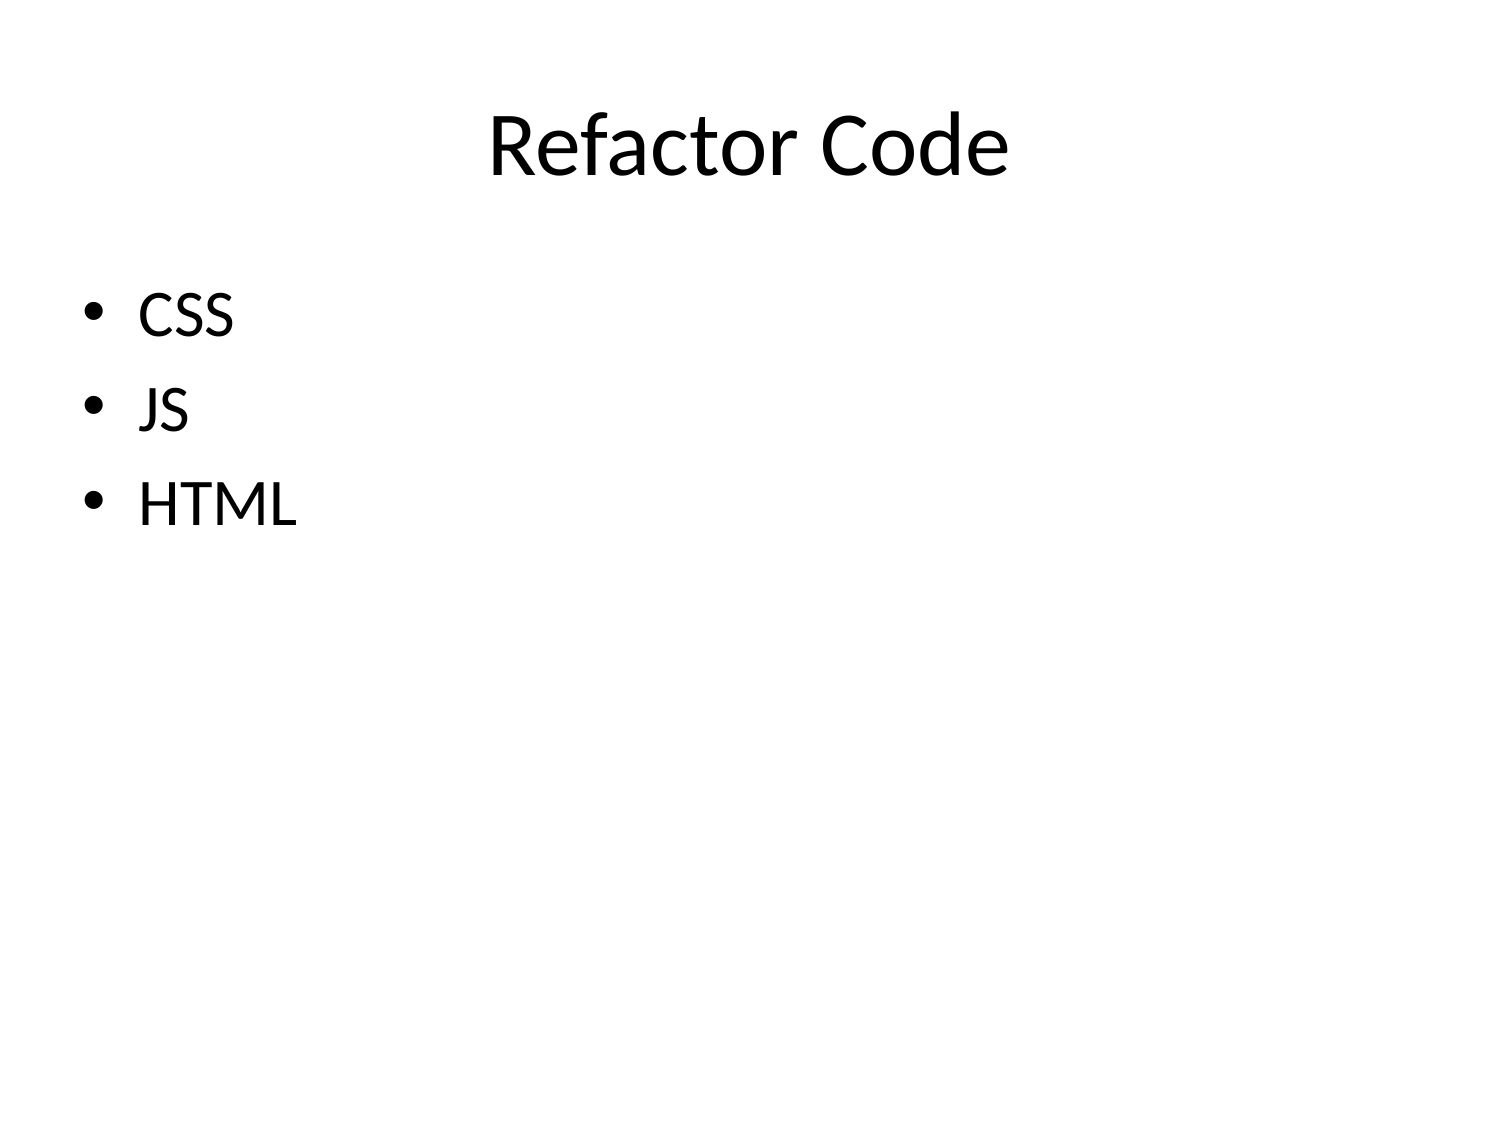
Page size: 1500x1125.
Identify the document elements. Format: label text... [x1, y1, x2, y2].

title Refactor Code [74, 44, 1426, 234]
list CSS JS HTML [74, 261, 1426, 1006]
